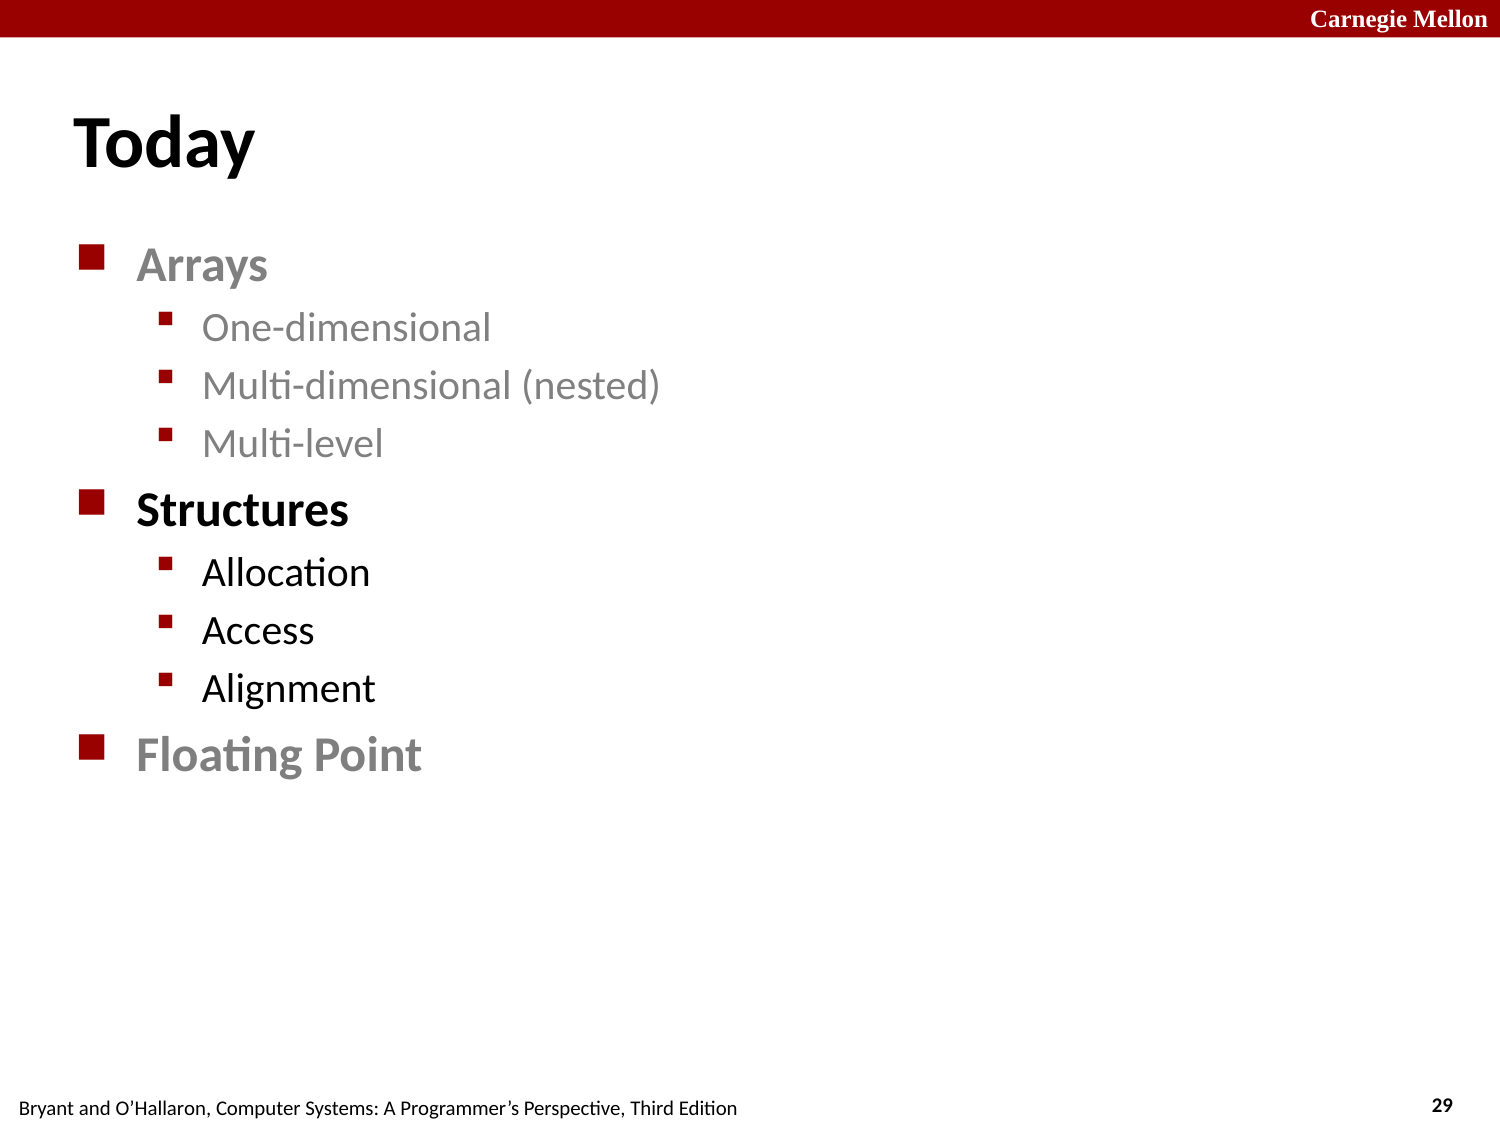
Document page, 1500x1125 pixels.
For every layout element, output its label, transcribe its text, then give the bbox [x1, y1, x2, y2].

list Arrays One-dimensional Multi-dimensional (nested) Multi-level Structures Allocation Access Alignment Floating Point [64, 223, 1361, 1040]
title Today [58, 74, 1305, 201]
